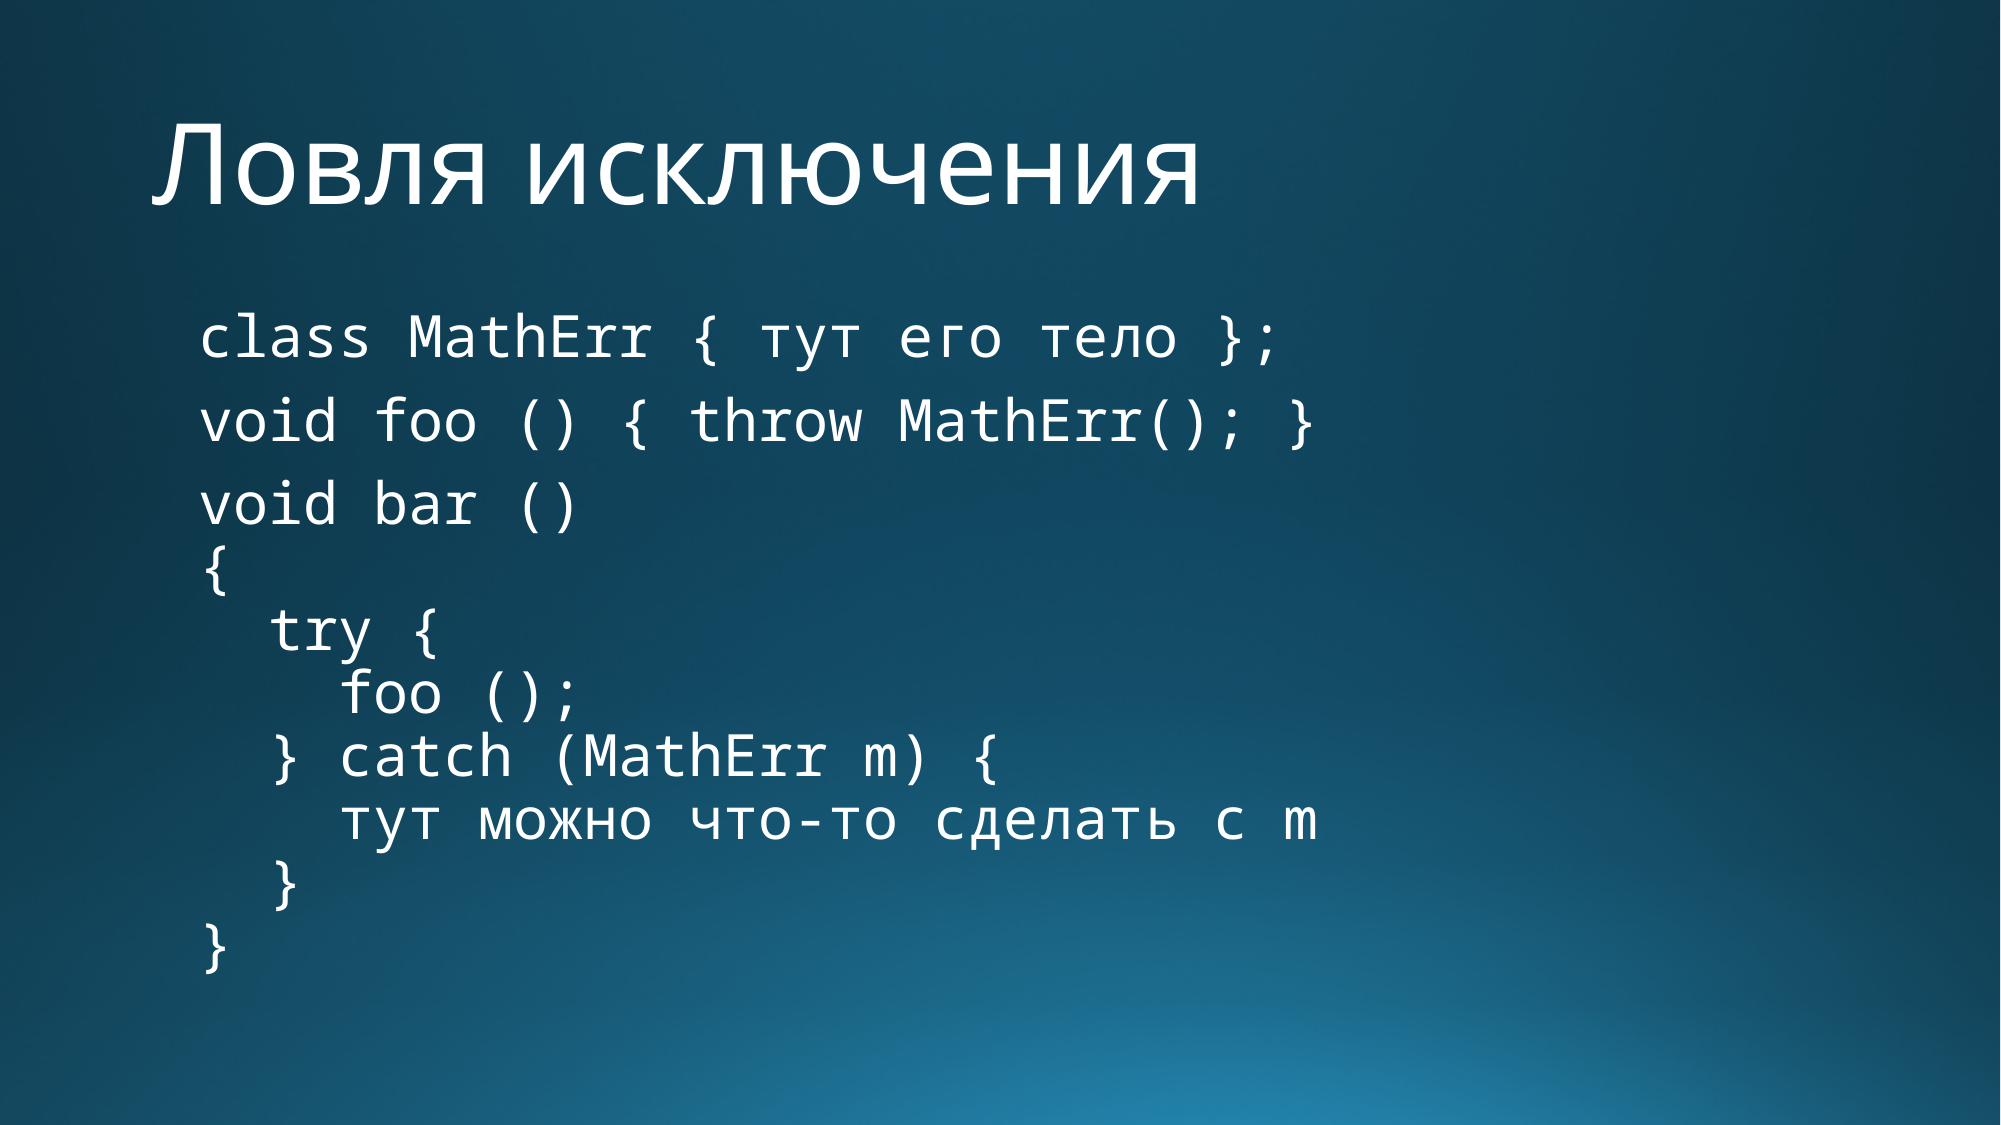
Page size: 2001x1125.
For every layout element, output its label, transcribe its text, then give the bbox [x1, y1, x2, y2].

title Ловля исключения [137, 59, 1863, 278]
list class MathErr { тут его тело }; void foo () { throw MathErr(); } void bar () { try { foo (); } catch (MathErr m) { тут можно что-то сделать с m } } [183, 299, 1863, 1014]
picture [0, 0, 2001, 1125]
